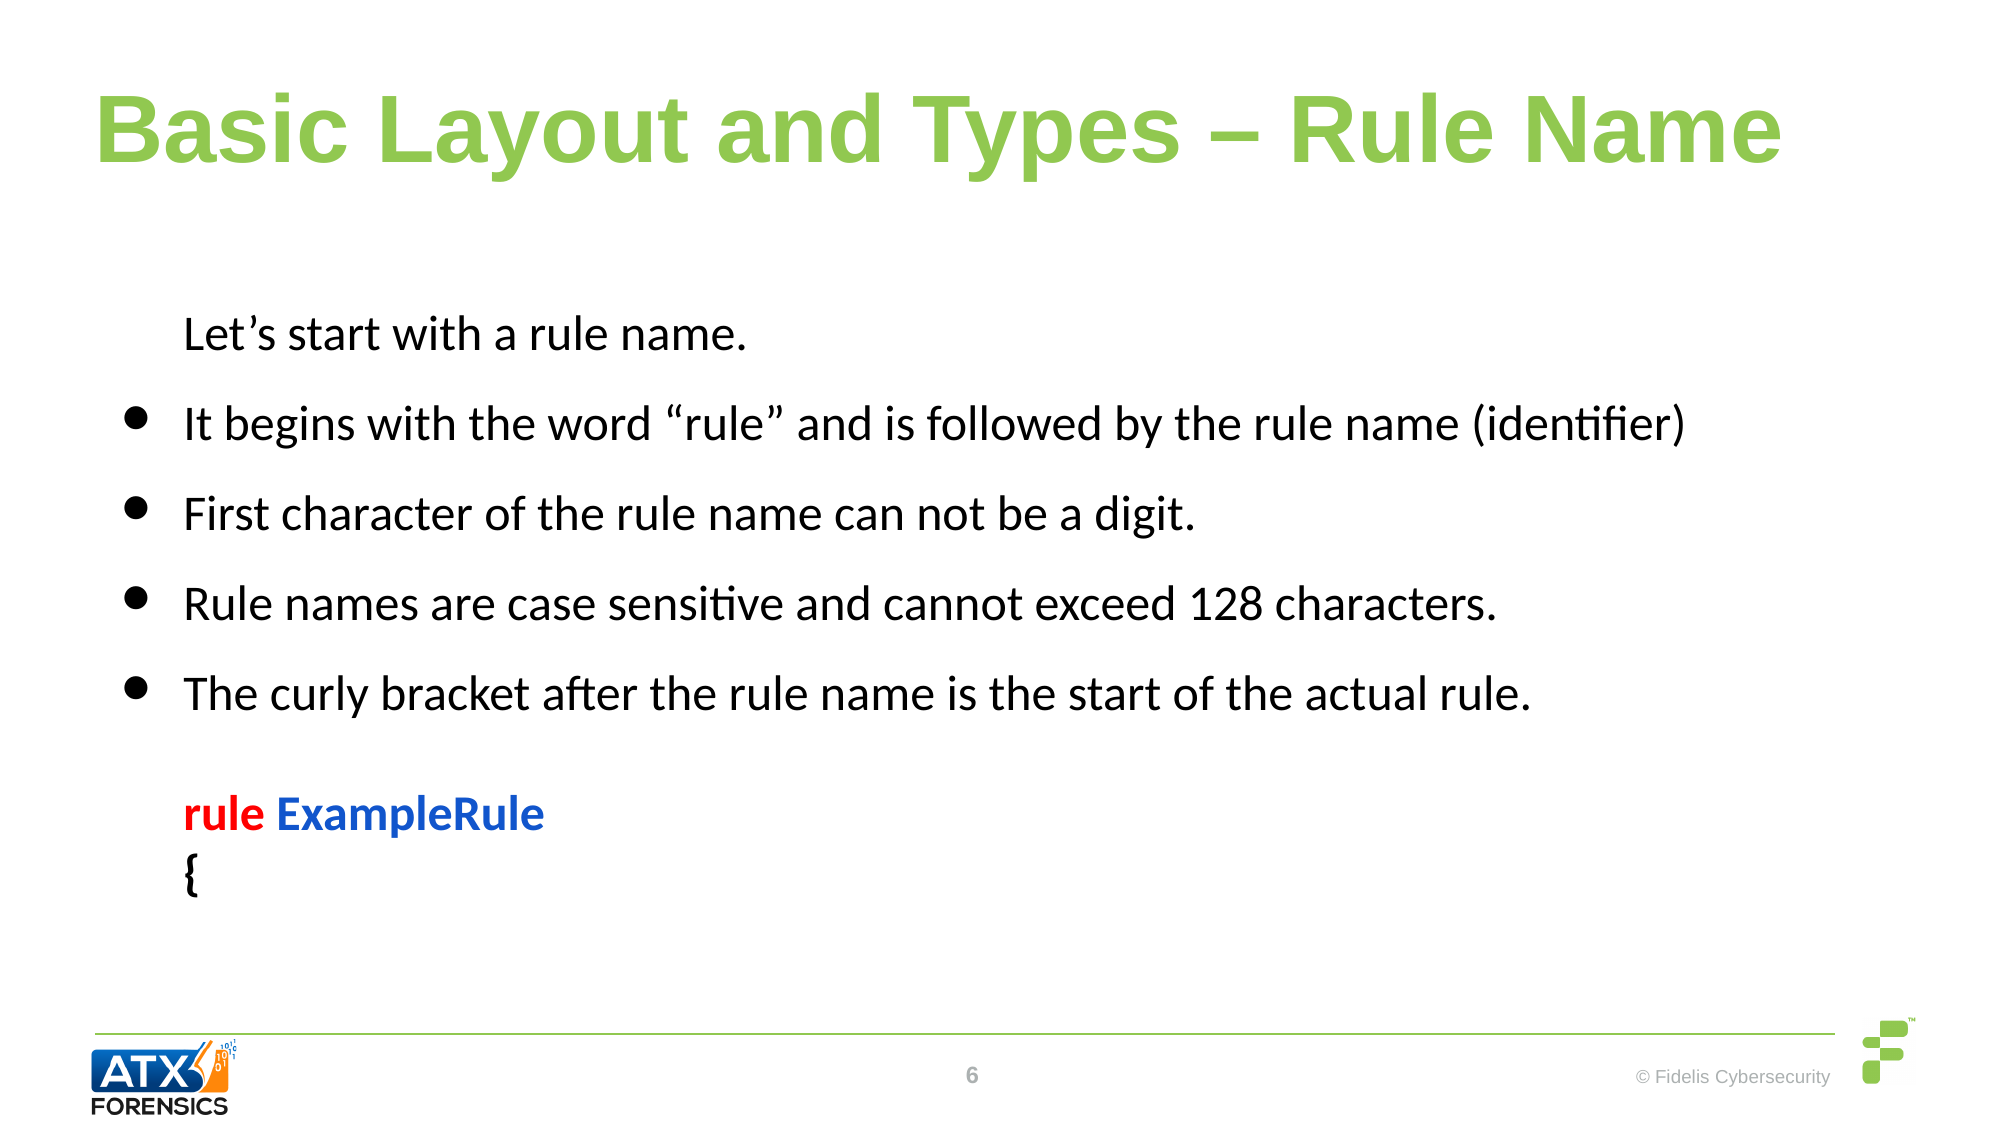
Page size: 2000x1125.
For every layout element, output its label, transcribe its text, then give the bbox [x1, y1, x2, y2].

picture [1862, 1017, 1916, 1085]
slide_number ‹#› [965, 1044, 1033, 1105]
picture [90, 1030, 237, 1125]
text_box Let’s start with a rule name. It begins with the word “rule” and is followed by the rule name (identifier) First character of the rule name can not be a digit. Rule names are case sensitive and cannot exceed 128 characters. The curly bracket after the rule name is the start of the actual rule. rule ExampleRule { [93, 262, 1750, 978]
title Basic Layout and Types – Rule Name [94, 37, 1905, 225]
